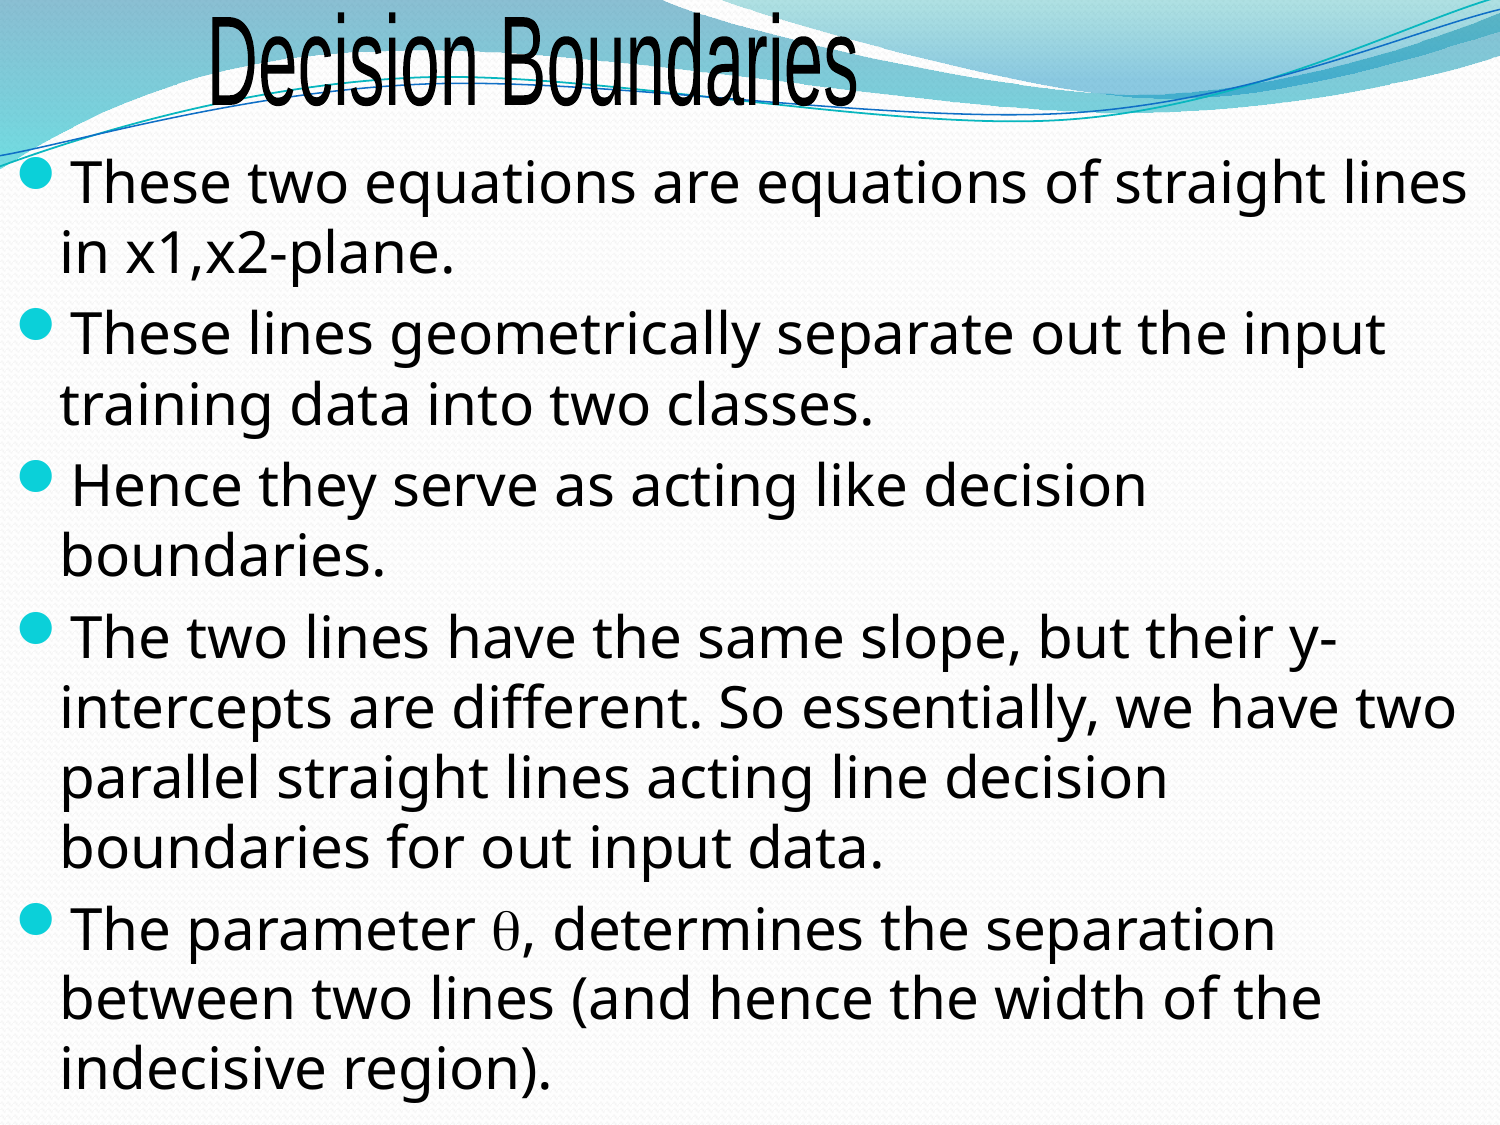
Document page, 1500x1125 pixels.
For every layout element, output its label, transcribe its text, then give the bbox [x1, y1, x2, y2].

list These two equations are equations of straight lines in x1,x2-plane. These lines geometrically separate out the input training data into two classes. Hence they serve as acting like decision boundaries. The two lines have the same slope, but their y-intercepts are different. So essentially, we have two parallel straight lines acting line decision boundaries for out input data. The parameter q, determines the separation between two lines (and hence the width of the indecisive region). [0, 137, 1500, 1125]
